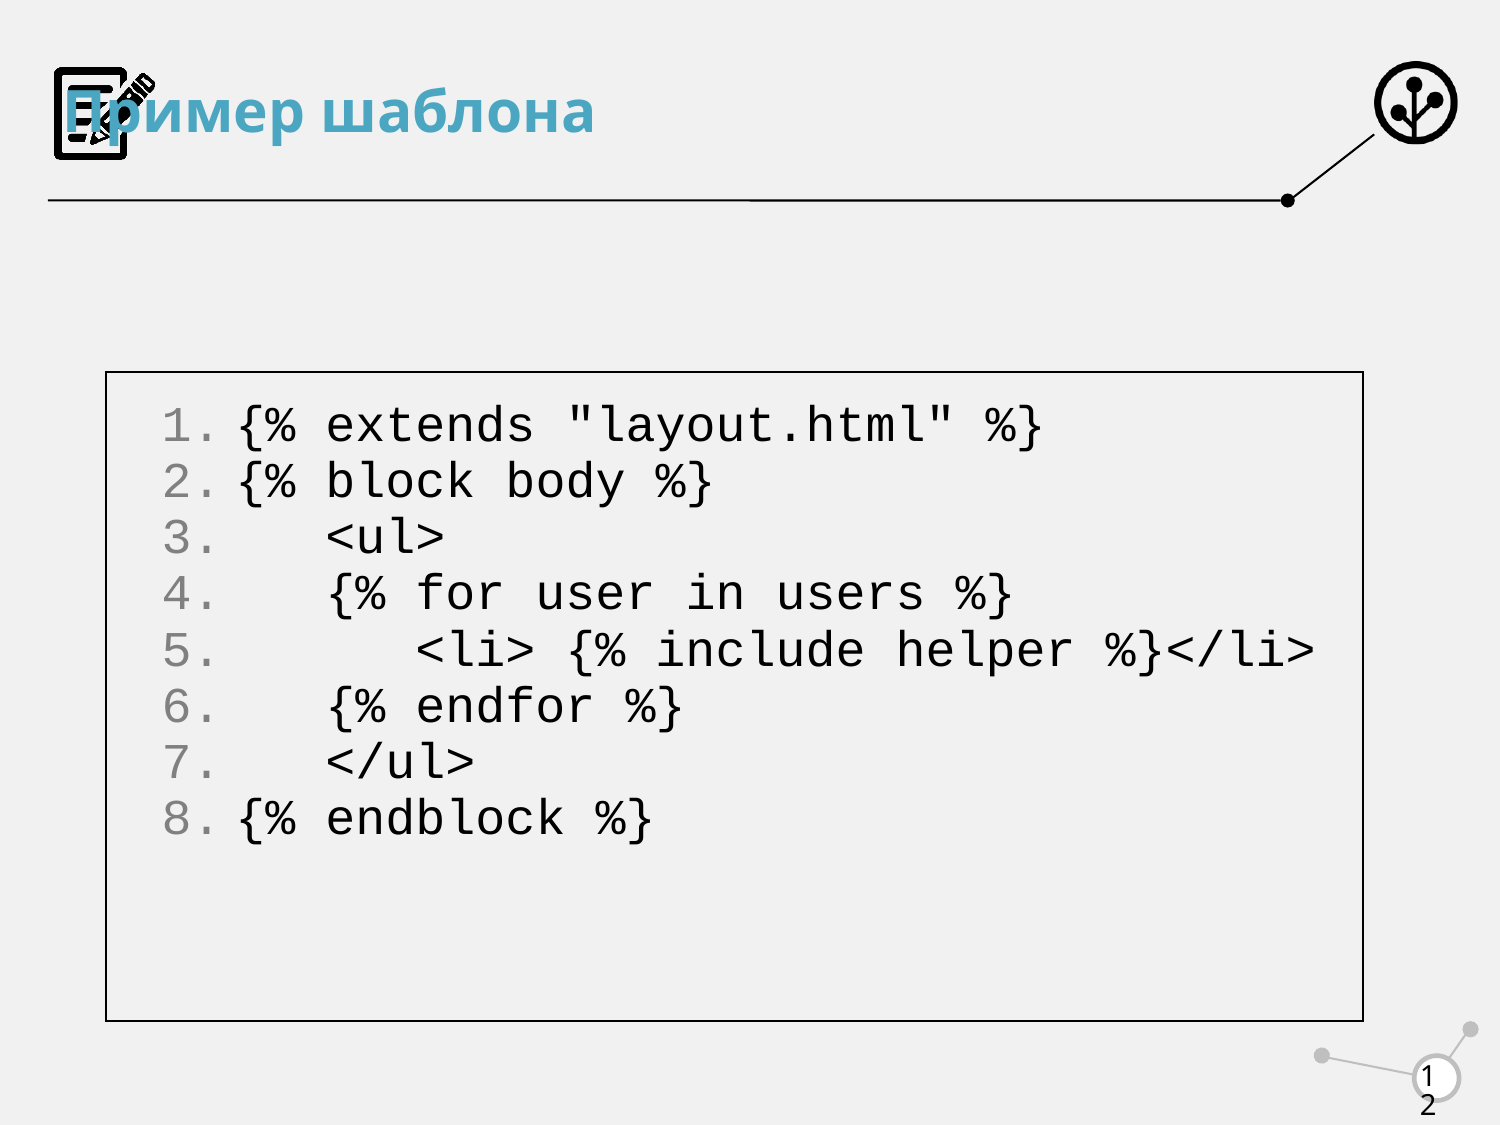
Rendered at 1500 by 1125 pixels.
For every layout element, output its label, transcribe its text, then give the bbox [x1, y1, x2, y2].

picture [1363, 24, 1464, 185]
list {% extends "layout.html" %} {% block body %} <ul> {% for user in users %} <li> {% include helper %}</li> {% endfor %} </ul> {% endblock %} [146, 395, 1339, 1000]
slide_number 12 [1404, 1047, 1468, 1108]
title Пример шаблона [47, 42, 1281, 185]
